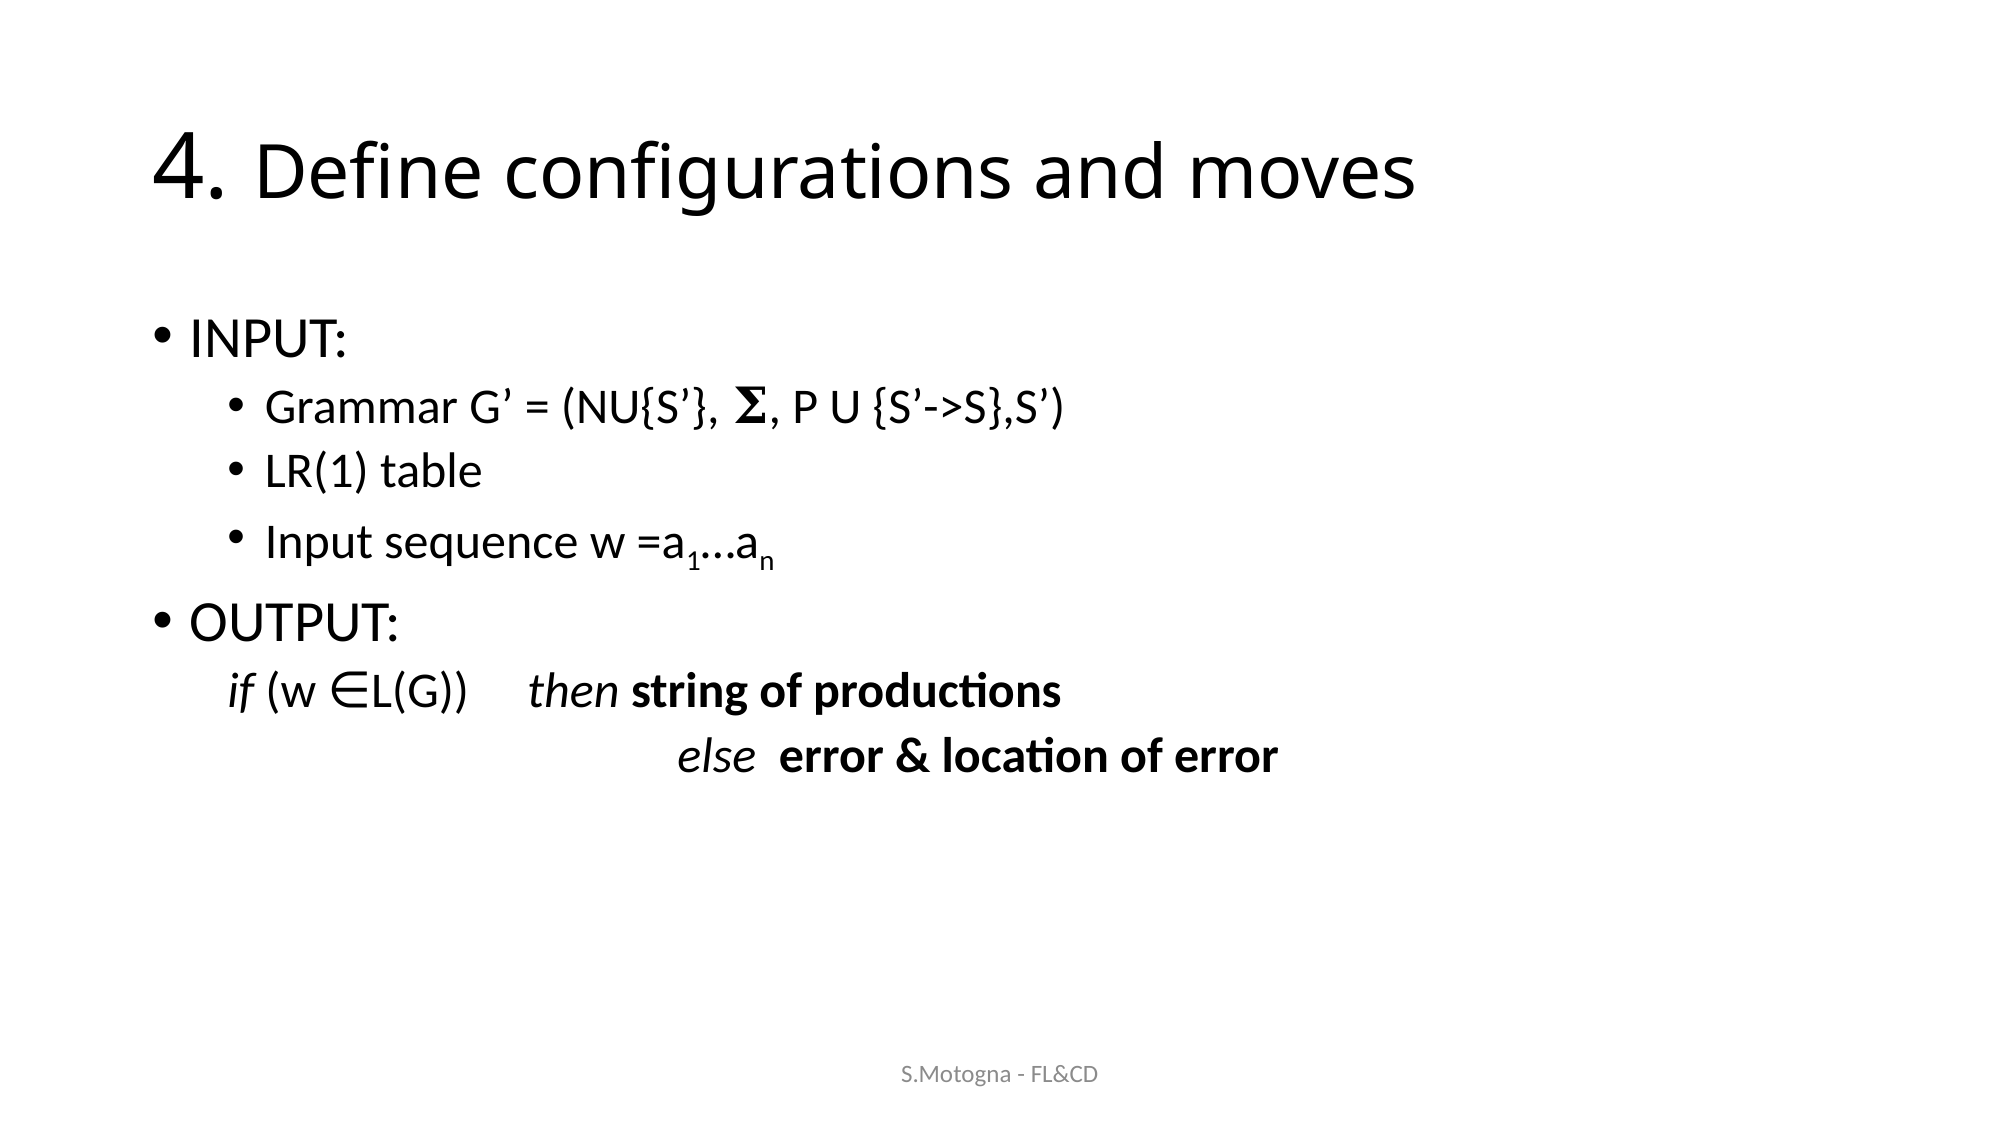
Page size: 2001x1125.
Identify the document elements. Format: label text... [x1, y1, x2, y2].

footer S.Motogna - FL&CD [662, 1042, 1338, 1103]
title 4. Define configurations and moves [137, 59, 1863, 278]
list INPUT: Grammar G’ = (NU{S’}, 𝚺, P U {S’->S},S’) LR(1) table Input sequence w =a1…an OUTPUT: if (w ∈L(G)) then string of productions else error & location of error [137, 299, 1863, 1014]
